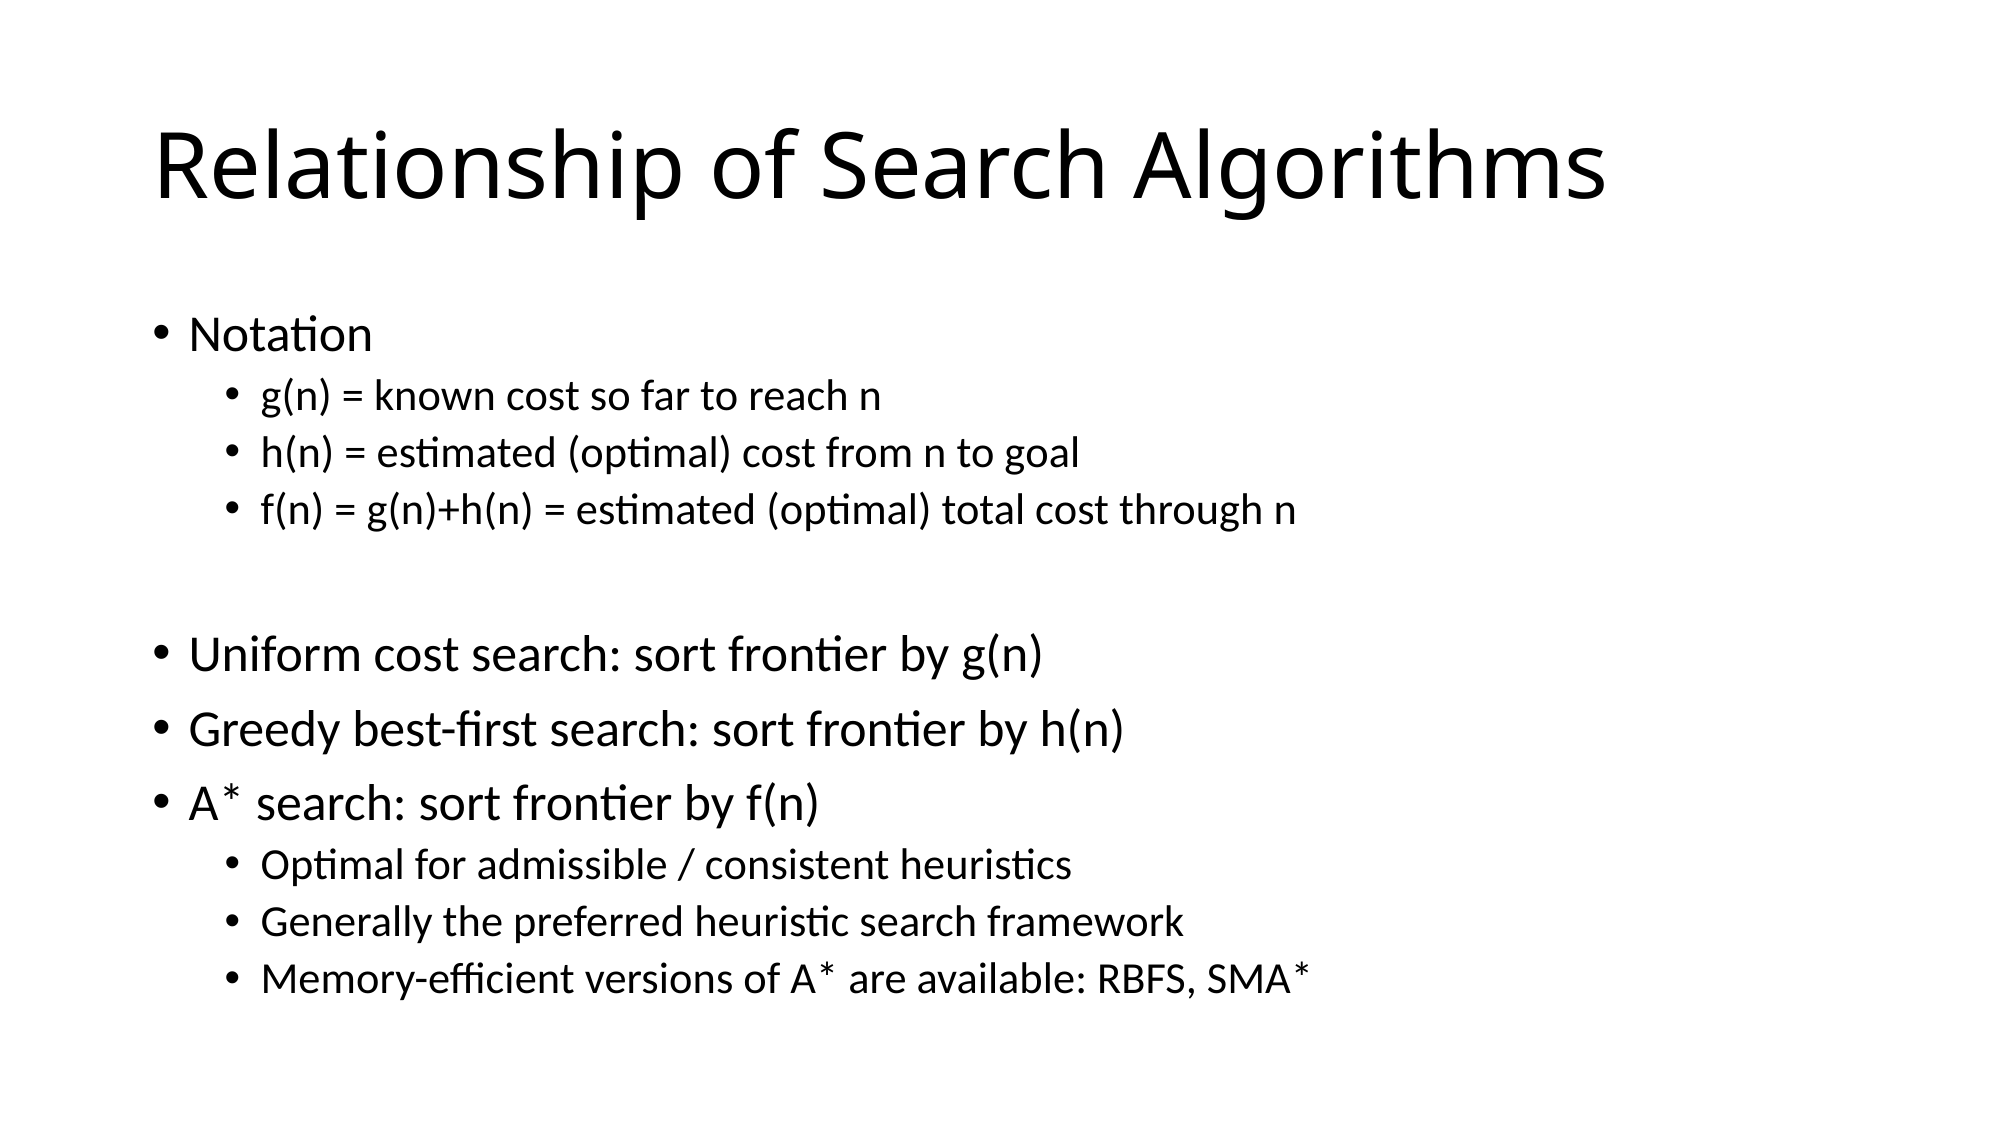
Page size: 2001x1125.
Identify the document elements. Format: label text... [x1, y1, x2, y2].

list Notation g(n) = known cost so far to reach n h(n) = estimated (optimal) cost from n to goal f(n) = g(n)+h(n) = estimated (optimal) total cost through n Uniform cost search: sort frontier by g(n) Greedy best-first search: sort frontier by h(n) A* search: sort frontier by f(n) Optimal for admissible / consistent heuristics Generally the preferred heuristic search framework Memory-efficient versions of A* are available: RBFS, SMA* [137, 299, 1863, 1014]
title Relationship of Search Algorithms [137, 59, 1863, 278]
